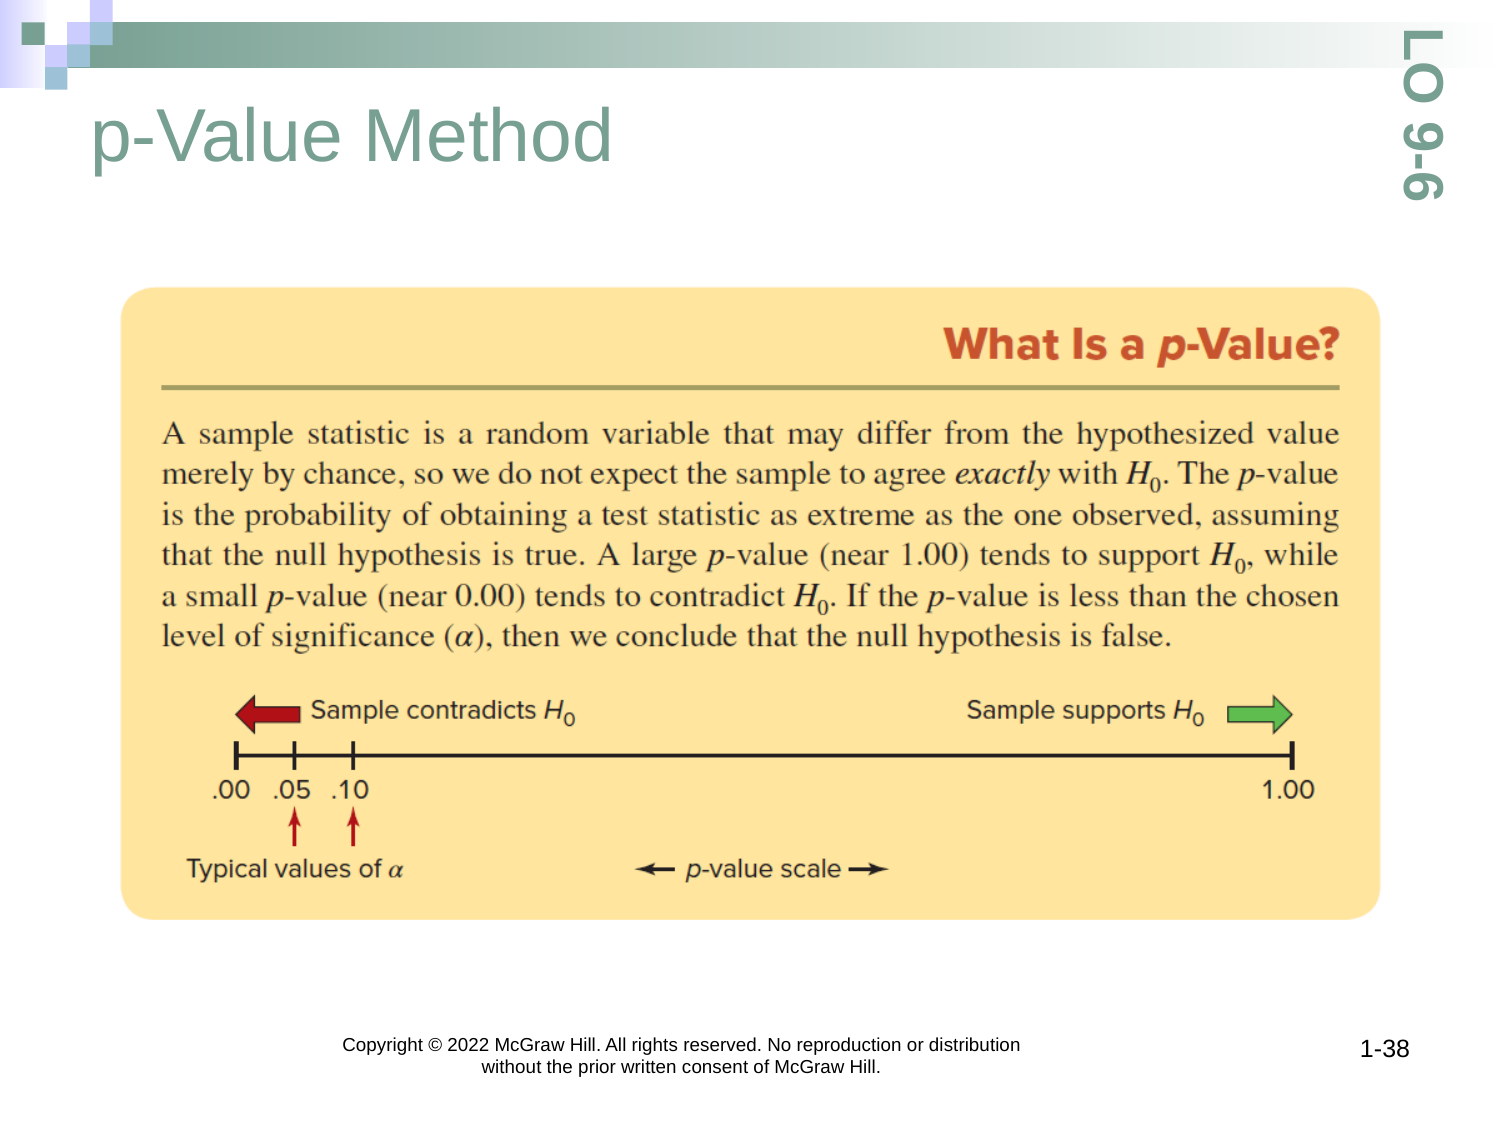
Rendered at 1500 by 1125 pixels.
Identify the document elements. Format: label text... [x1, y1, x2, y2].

title p-Value Method [74, 74, 1381, 188]
slide_number 1-38 [1074, 1025, 1425, 1100]
footer Copyright © 2022 McGraw Hill. All rights reserved. No reproduction or distribution without the prior written consent of McGraw Hill. [312, 1025, 1050, 1100]
picture [114, 279, 1386, 926]
list LO 9-6 [1381, 12, 1470, 288]
